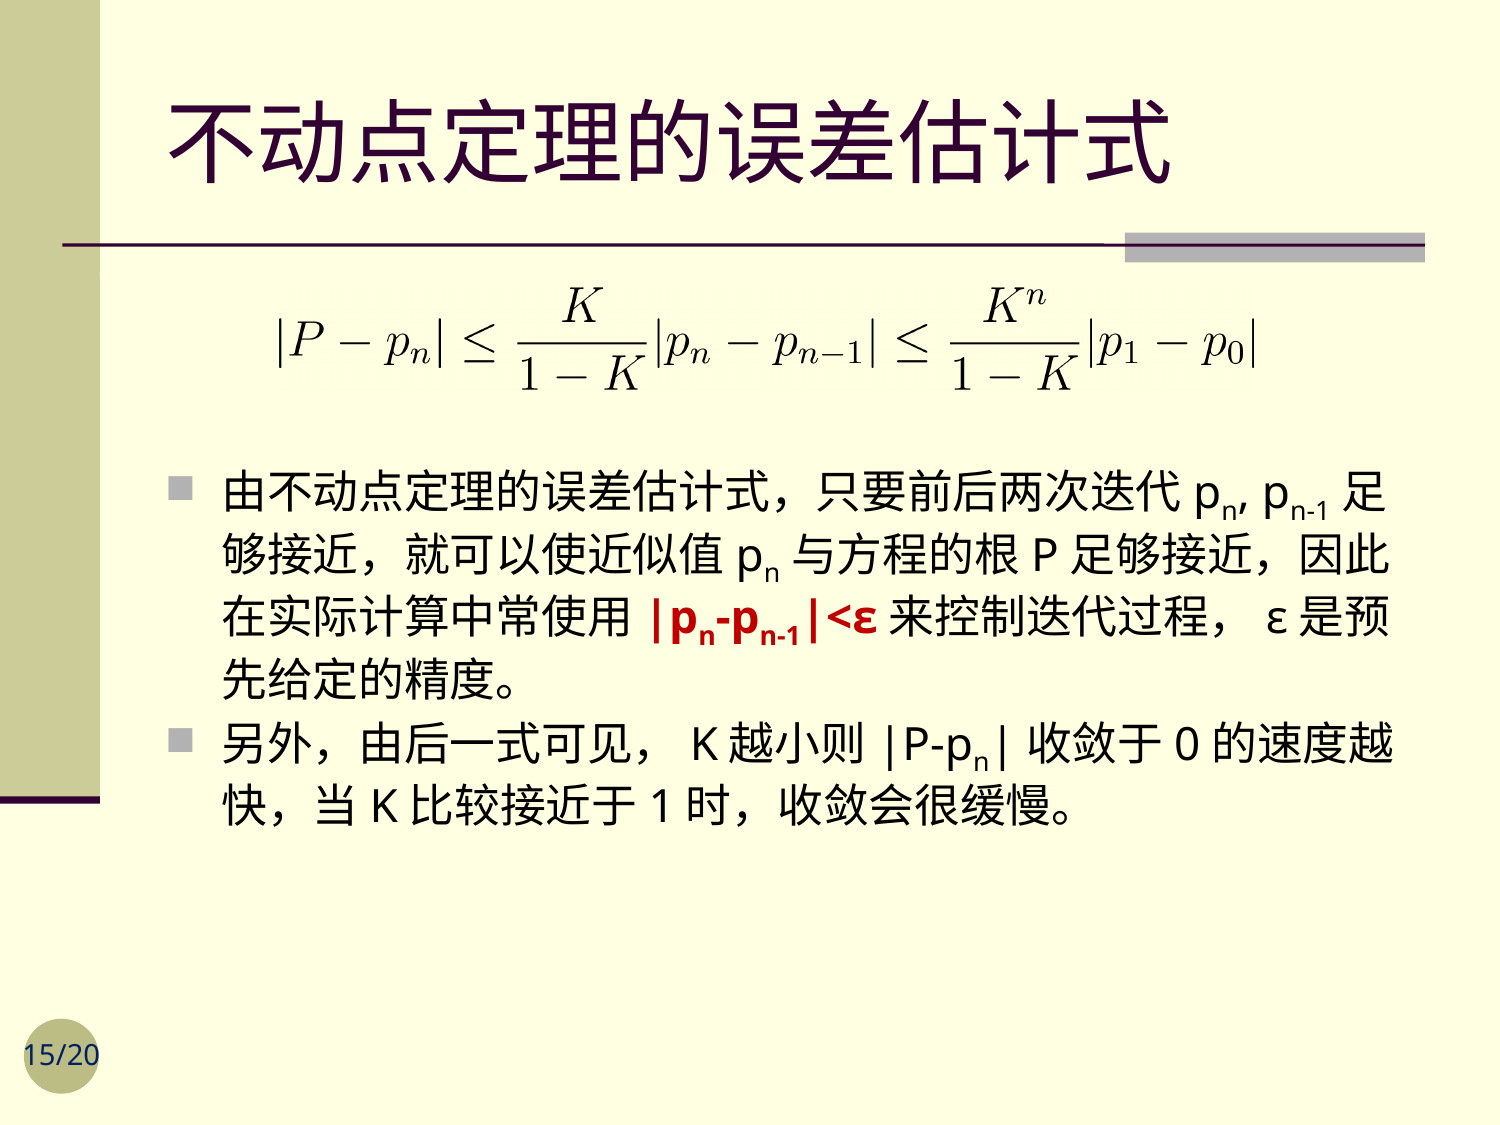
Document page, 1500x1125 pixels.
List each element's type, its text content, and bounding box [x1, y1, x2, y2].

title 不动点定理的误差估计式 [150, 45, 1425, 234]
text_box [277, 283, 1256, 393]
list 由不动点定理的误差估计式，只要前后两次迭代pn, pn-1足够接近，就可以使近似值pn与方程的根P足够接近，因此在实际计算中常使用|pn-pn-1|<ε来控制迭代过程，ε是预先给定的精度。 另外，由后一式可见，K越小则|P-pn|收敛于0的速度越快，当K比较接近于1时，收敛会很缓慢。 [150, 455, 1445, 1029]
